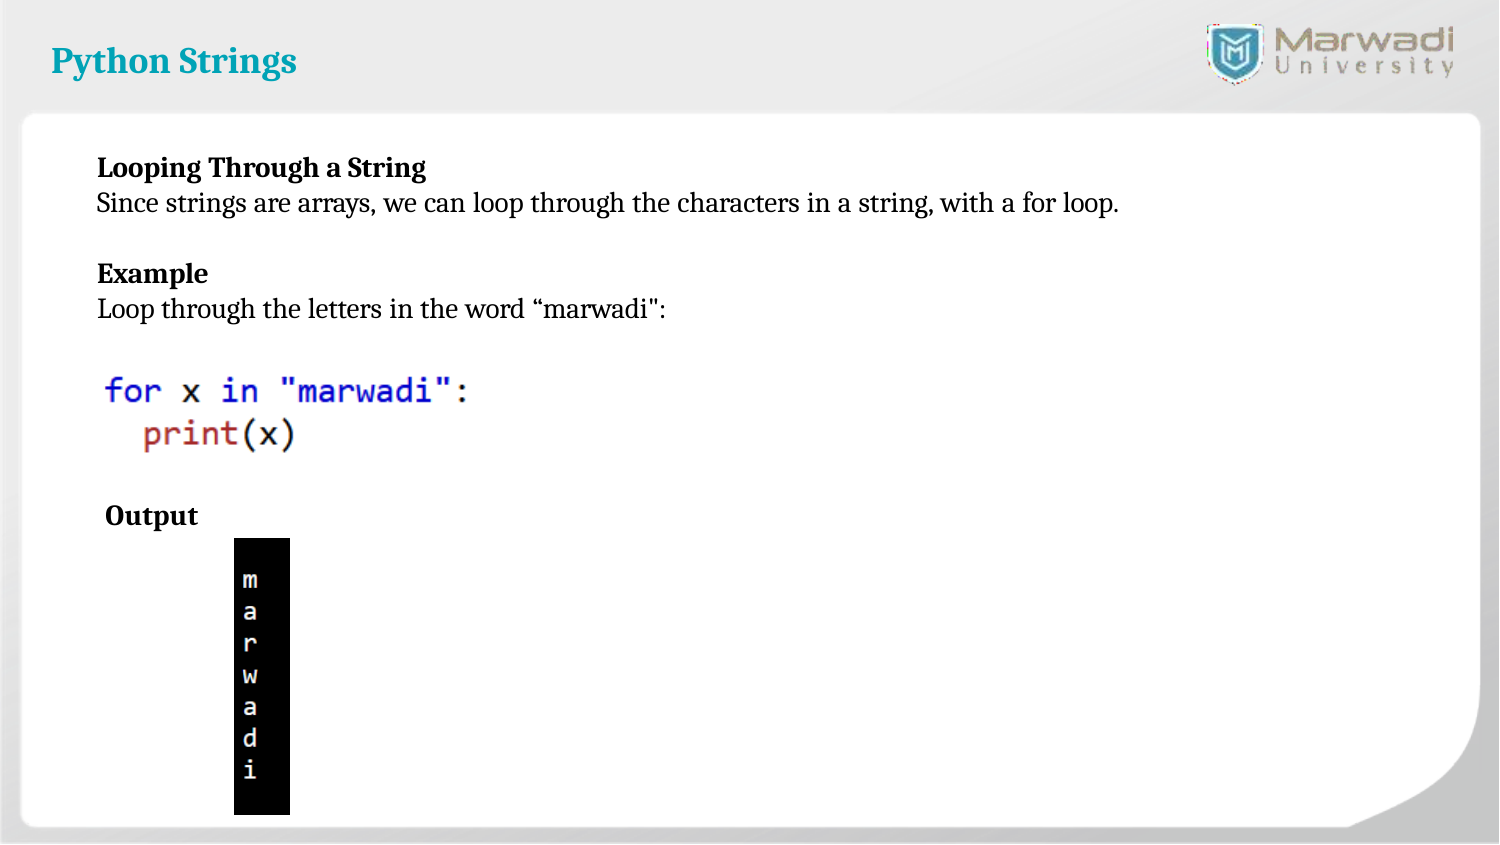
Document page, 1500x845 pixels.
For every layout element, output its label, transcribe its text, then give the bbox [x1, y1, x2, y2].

title Python Strings [49, 33, 306, 177]
text_box Looping Through a String Since strings are arrays, we can loop through the characters in a string, with a for loop. Example Loop through the letters in the word “marwadi": [94, 146, 1170, 325]
text_box Output [103, 494, 202, 532]
picture [0, 0, 1499, 844]
